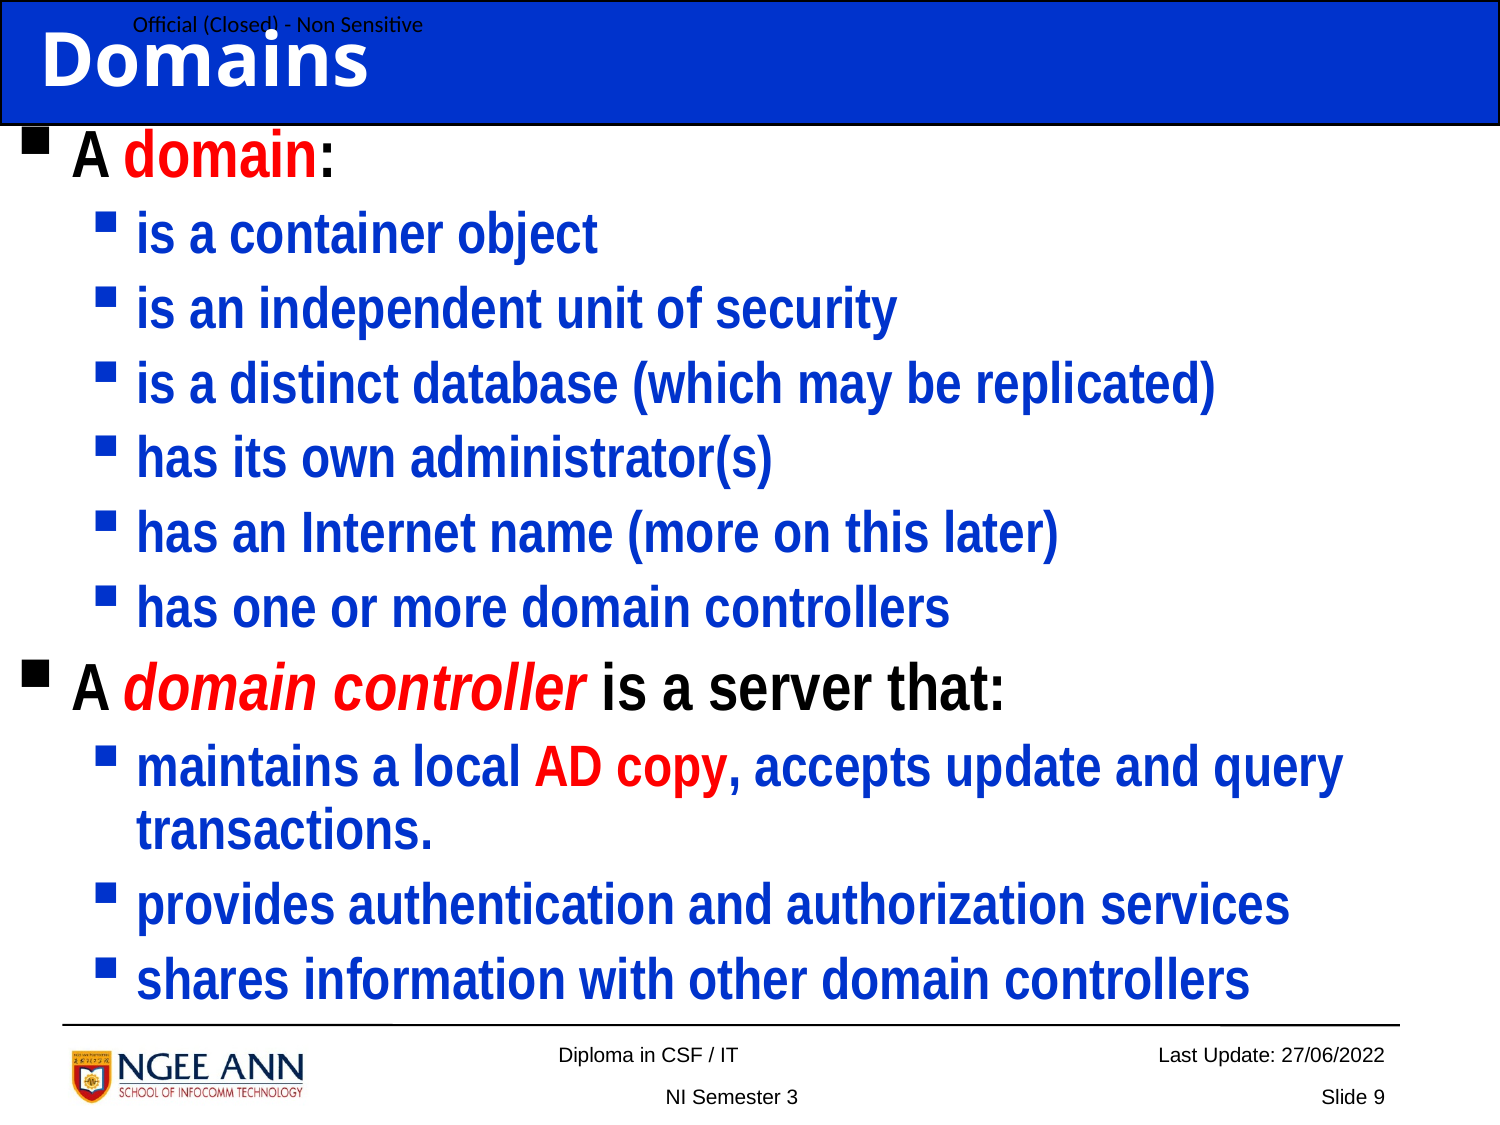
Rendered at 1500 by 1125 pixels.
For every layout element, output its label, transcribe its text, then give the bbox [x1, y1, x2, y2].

text_box A domain: is a container object is an independent unit of security is a distinct database (which may be replicated) has its own administrator(s) has an Internet name (more on this later) has one or more domain controllers A domain controller is a server that: maintains a local AD copy, accepts update and query transactions. provides authentication and authorization services shares information with other domain controllers [0, 112, 1498, 963]
text_box Domains [24, 0, 1500, 113]
picture [46, 1028, 328, 1125]
